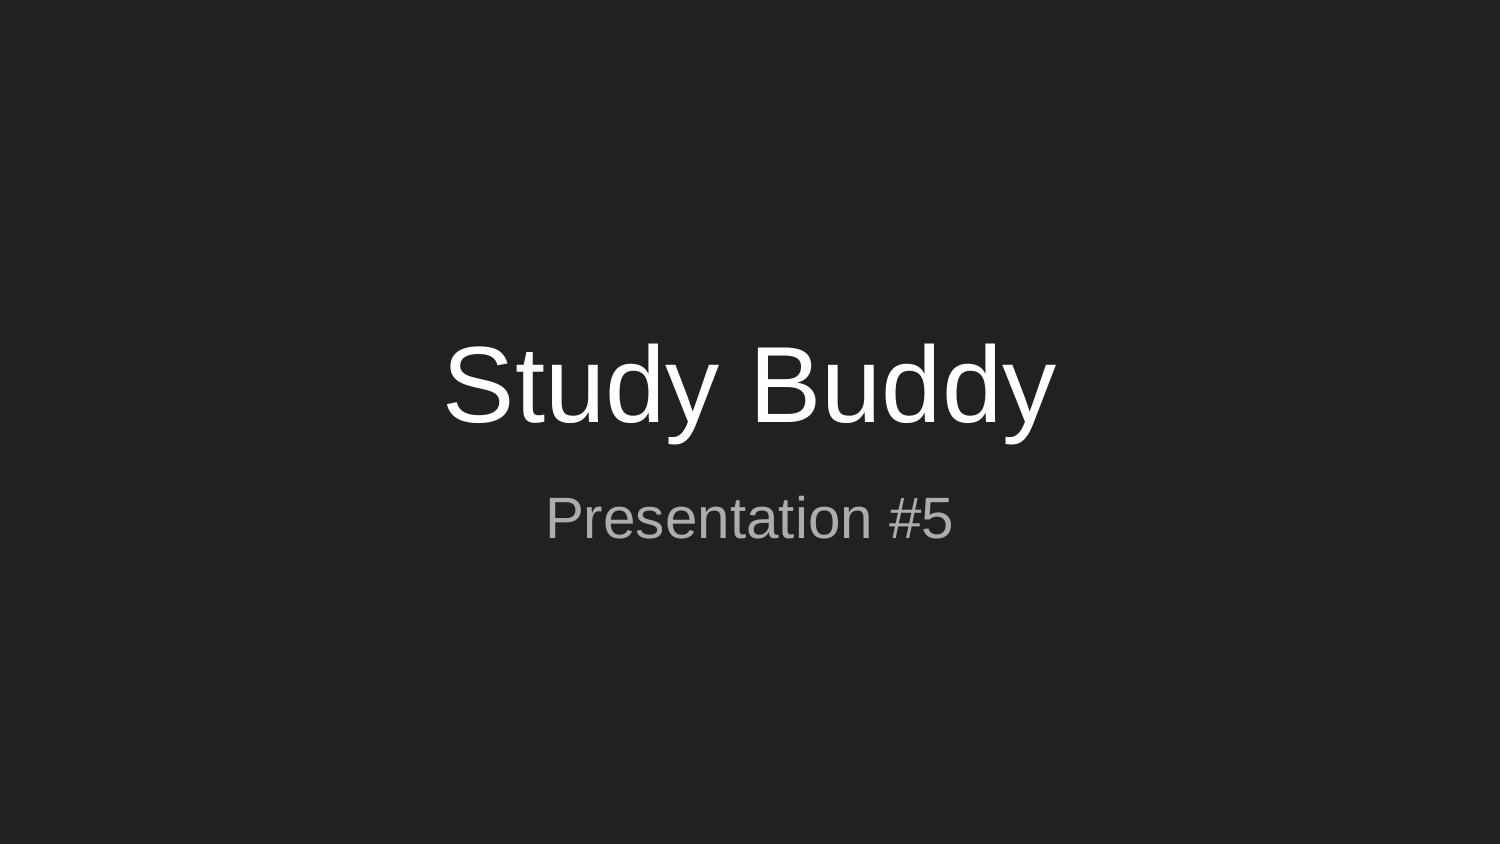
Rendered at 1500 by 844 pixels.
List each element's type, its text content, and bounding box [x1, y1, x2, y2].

subtitle Presentation #5 [51, 464, 1449, 595]
title Study Buddy [51, 122, 1449, 459]
